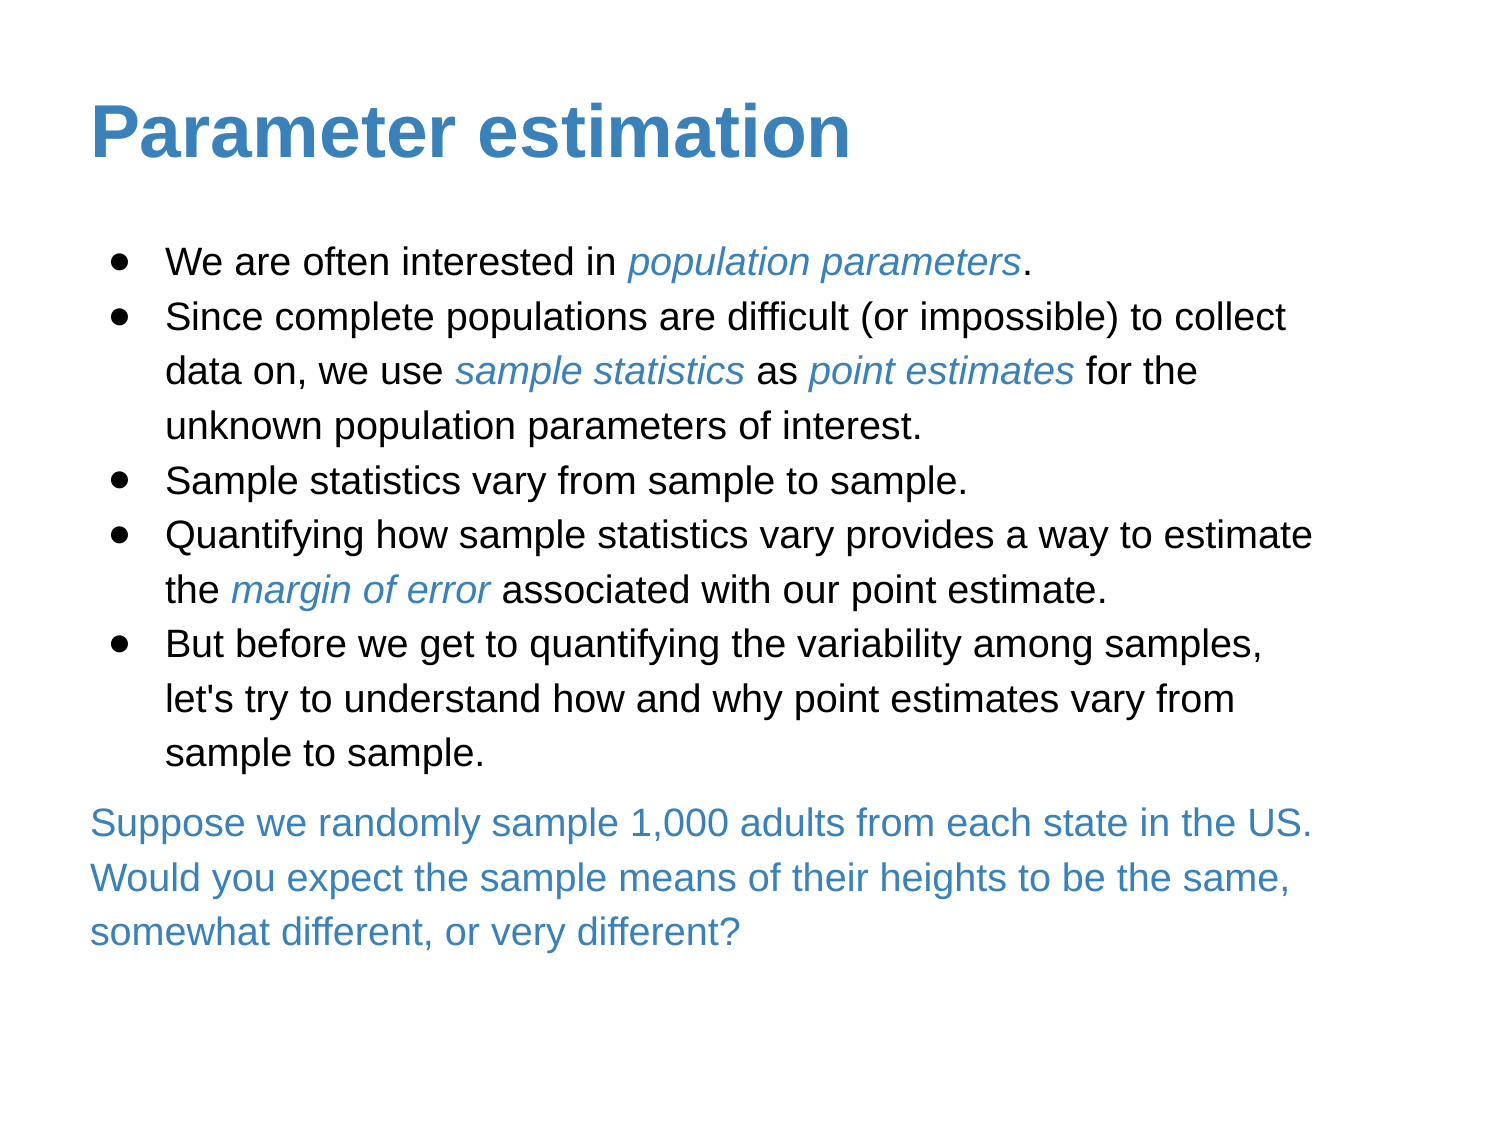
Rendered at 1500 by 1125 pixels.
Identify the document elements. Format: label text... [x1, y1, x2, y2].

list We are often interested in population parameters. Since complete populations are difficult (or impossible) to collect data on, we use sample statistics as point estimates for the unknown population parameters of interest. Sample statistics vary from sample to sample. Quantifying how sample statistics vary provides a way to estimate the margin of error associated with our point estimate. But before we get to quantifying the variability among samples, let's try to understand how and why point estimates vary from sample to sample. [75, 214, 1359, 774]
list Suppose we randomly sample 1,000 adults from each state in the US. Would you expect the sample means of their heights to be the same, somewhat different, or very different? [75, 774, 1359, 973]
title Parameter estimation [75, 0, 1425, 188]
